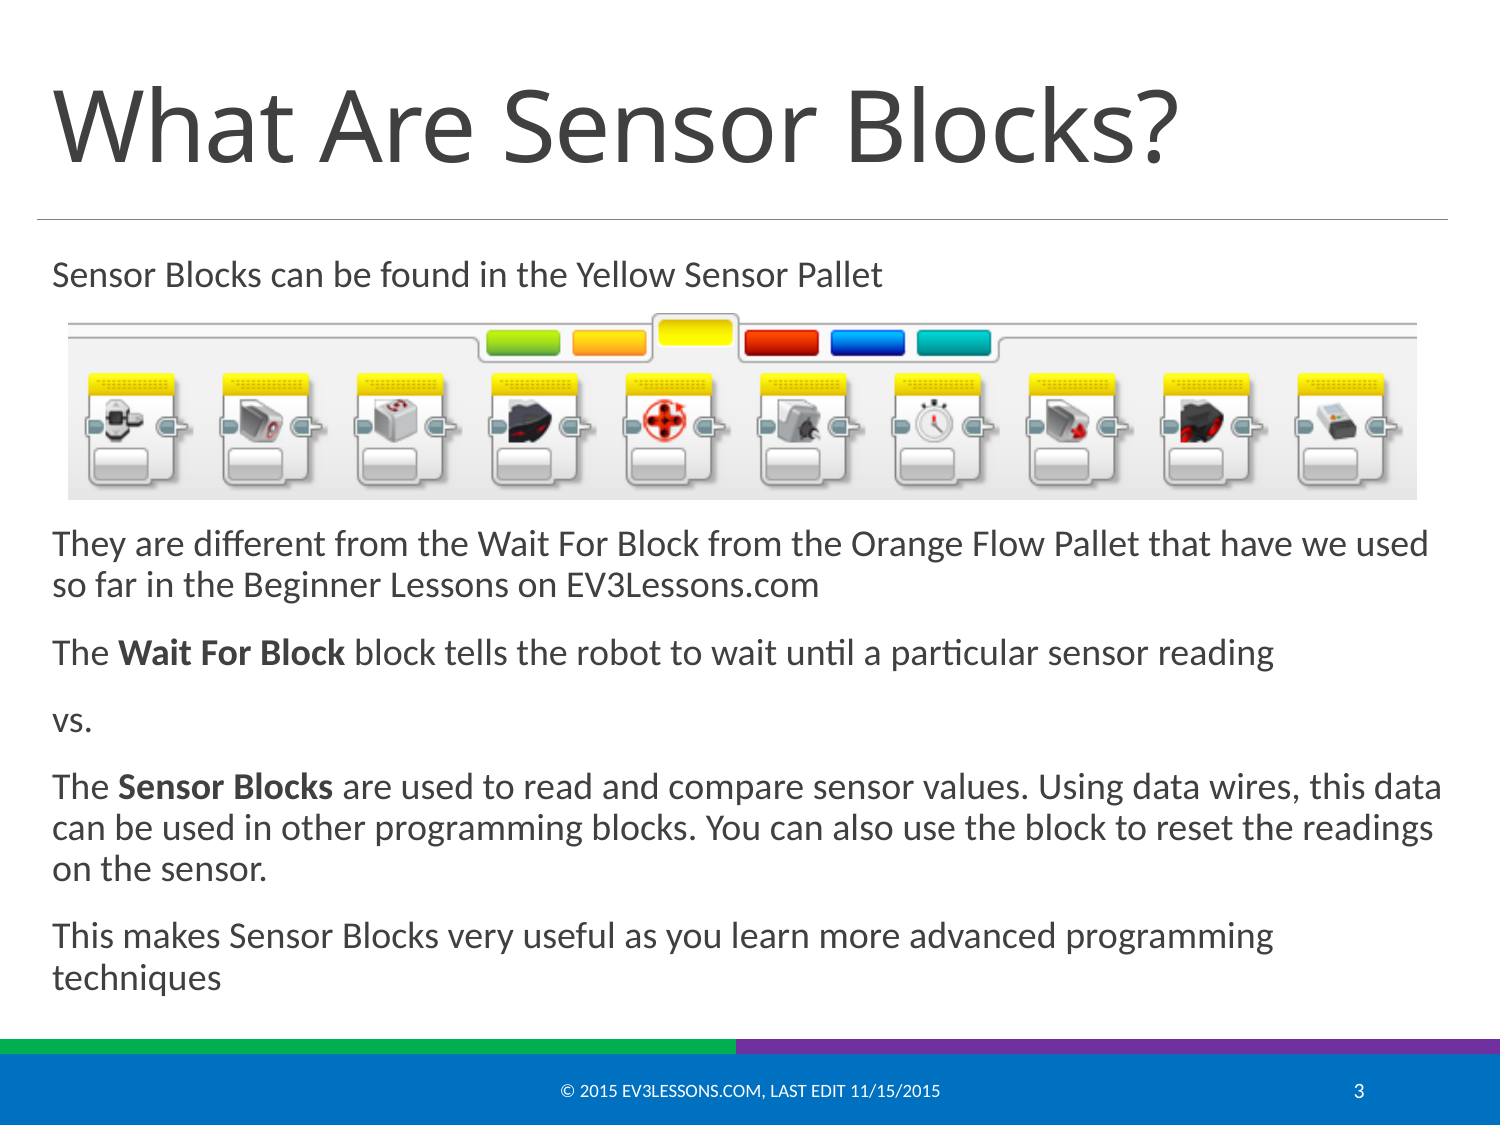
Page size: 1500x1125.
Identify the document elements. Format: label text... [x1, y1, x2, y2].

title What Are Sensor Blocks? [37, 47, 1448, 191]
footer © 2015 EV3Lessons.com, Last edit 11/15/2015 [453, 1059, 1047, 1120]
slide_number 3 [1218, 1059, 1380, 1120]
list Sensor Blocks can be found in the Yellow Sensor Pallet They are different from the Wait For Block from the Orange Flow Pallet that have we used so far in the Beginner Lessons on EV3Lessons.com The Wait For Block block tells the robot to wait until a particular sensor reading vs. The Sensor Blocks are used to read and compare sensor values. Using data wires, this data can be used in other programming blocks. You can also use the block to reset the readings on the sensor. This makes Sensor Blocks very useful as you learn more advanced programming techniques [37, 246, 1448, 1011]
picture [67, 312, 1417, 500]
